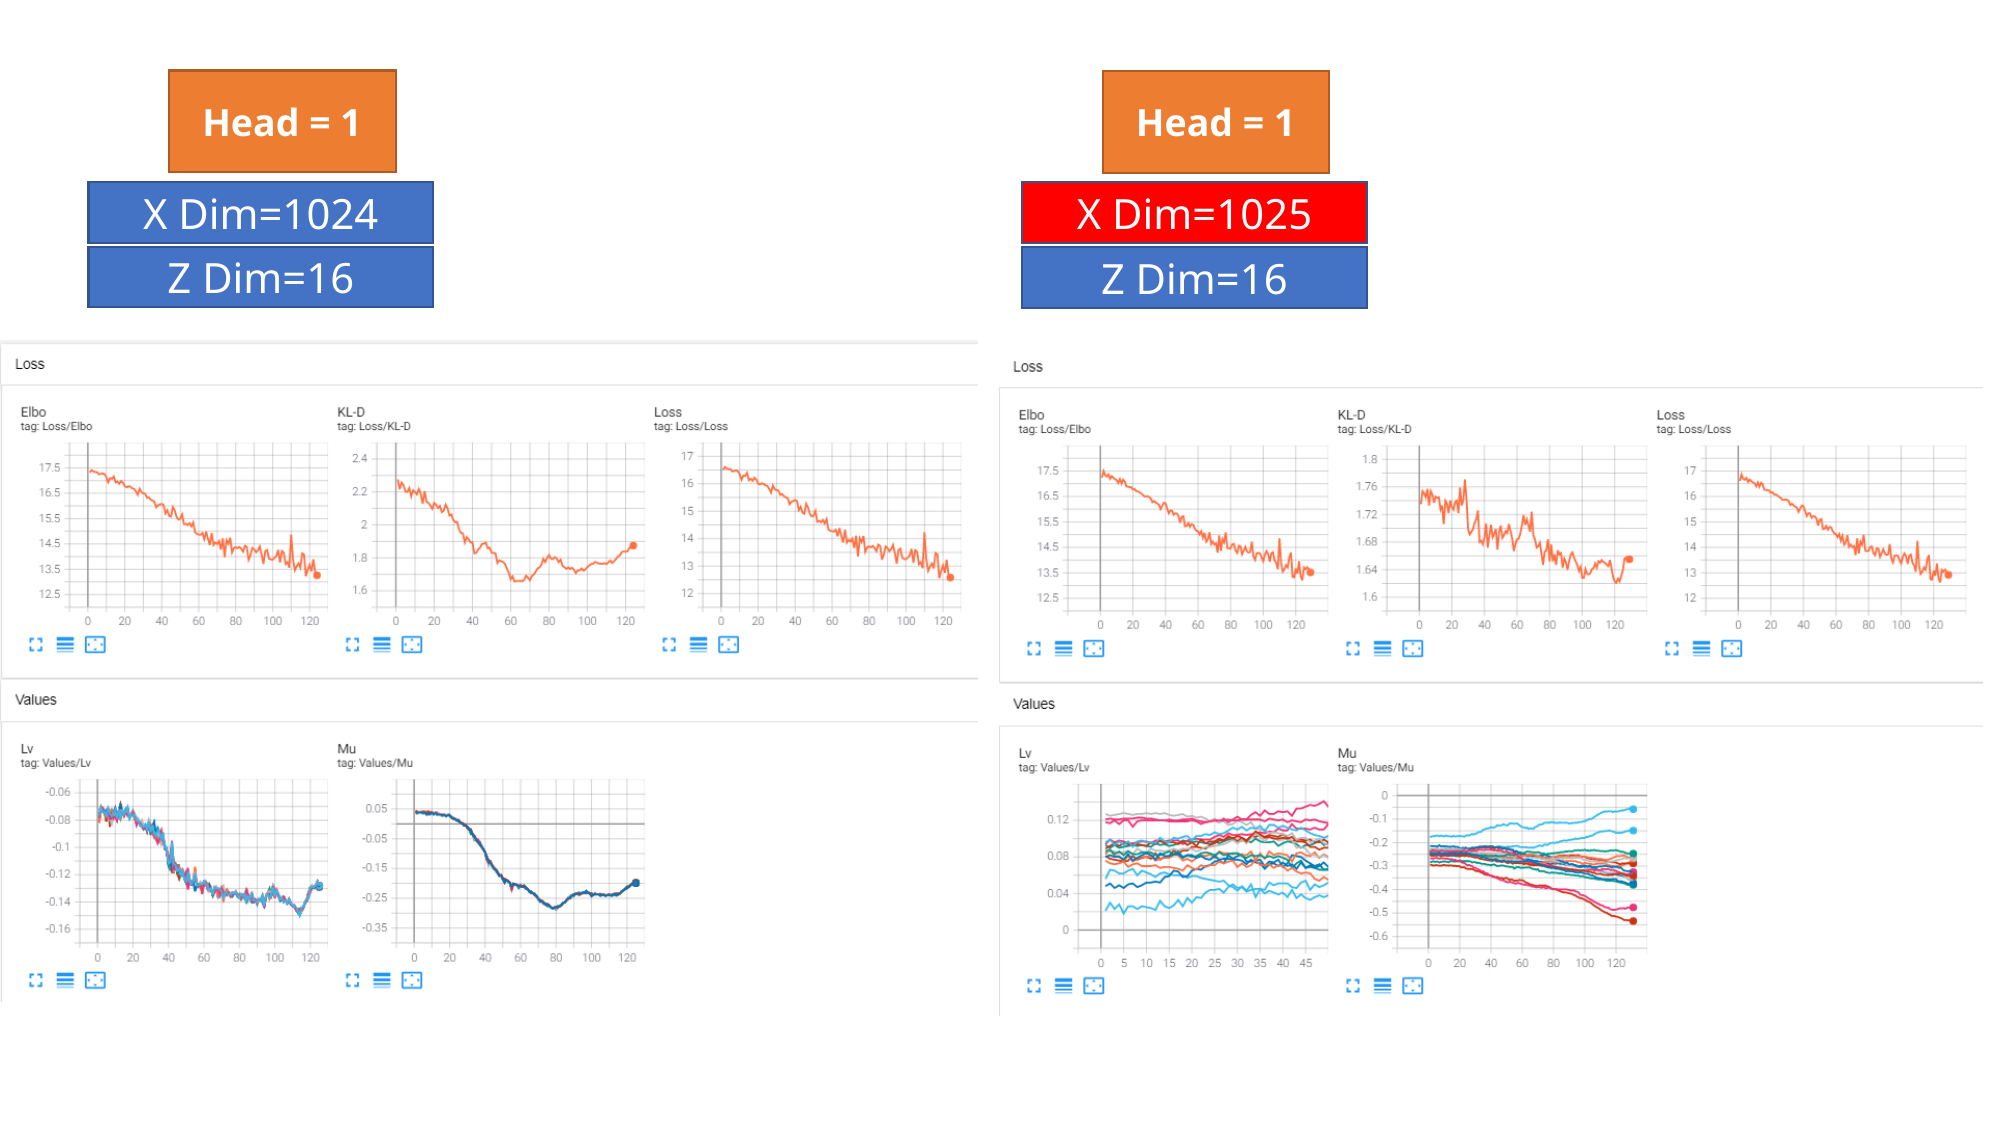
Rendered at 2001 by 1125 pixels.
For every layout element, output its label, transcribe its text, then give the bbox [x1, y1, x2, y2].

text_box X Dim=1025 [1021, 181, 1368, 244]
text_box X Dim=1024 [87, 181, 434, 244]
text_box Z Dim=16 [87, 246, 434, 308]
text_box Head = 1 [168, 69, 397, 173]
picture [999, 355, 1983, 1017]
text_box Z Dim=16 [1021, 246, 1368, 309]
picture [0, 340, 978, 1002]
text_box Head = 1 [1102, 70, 1330, 174]
